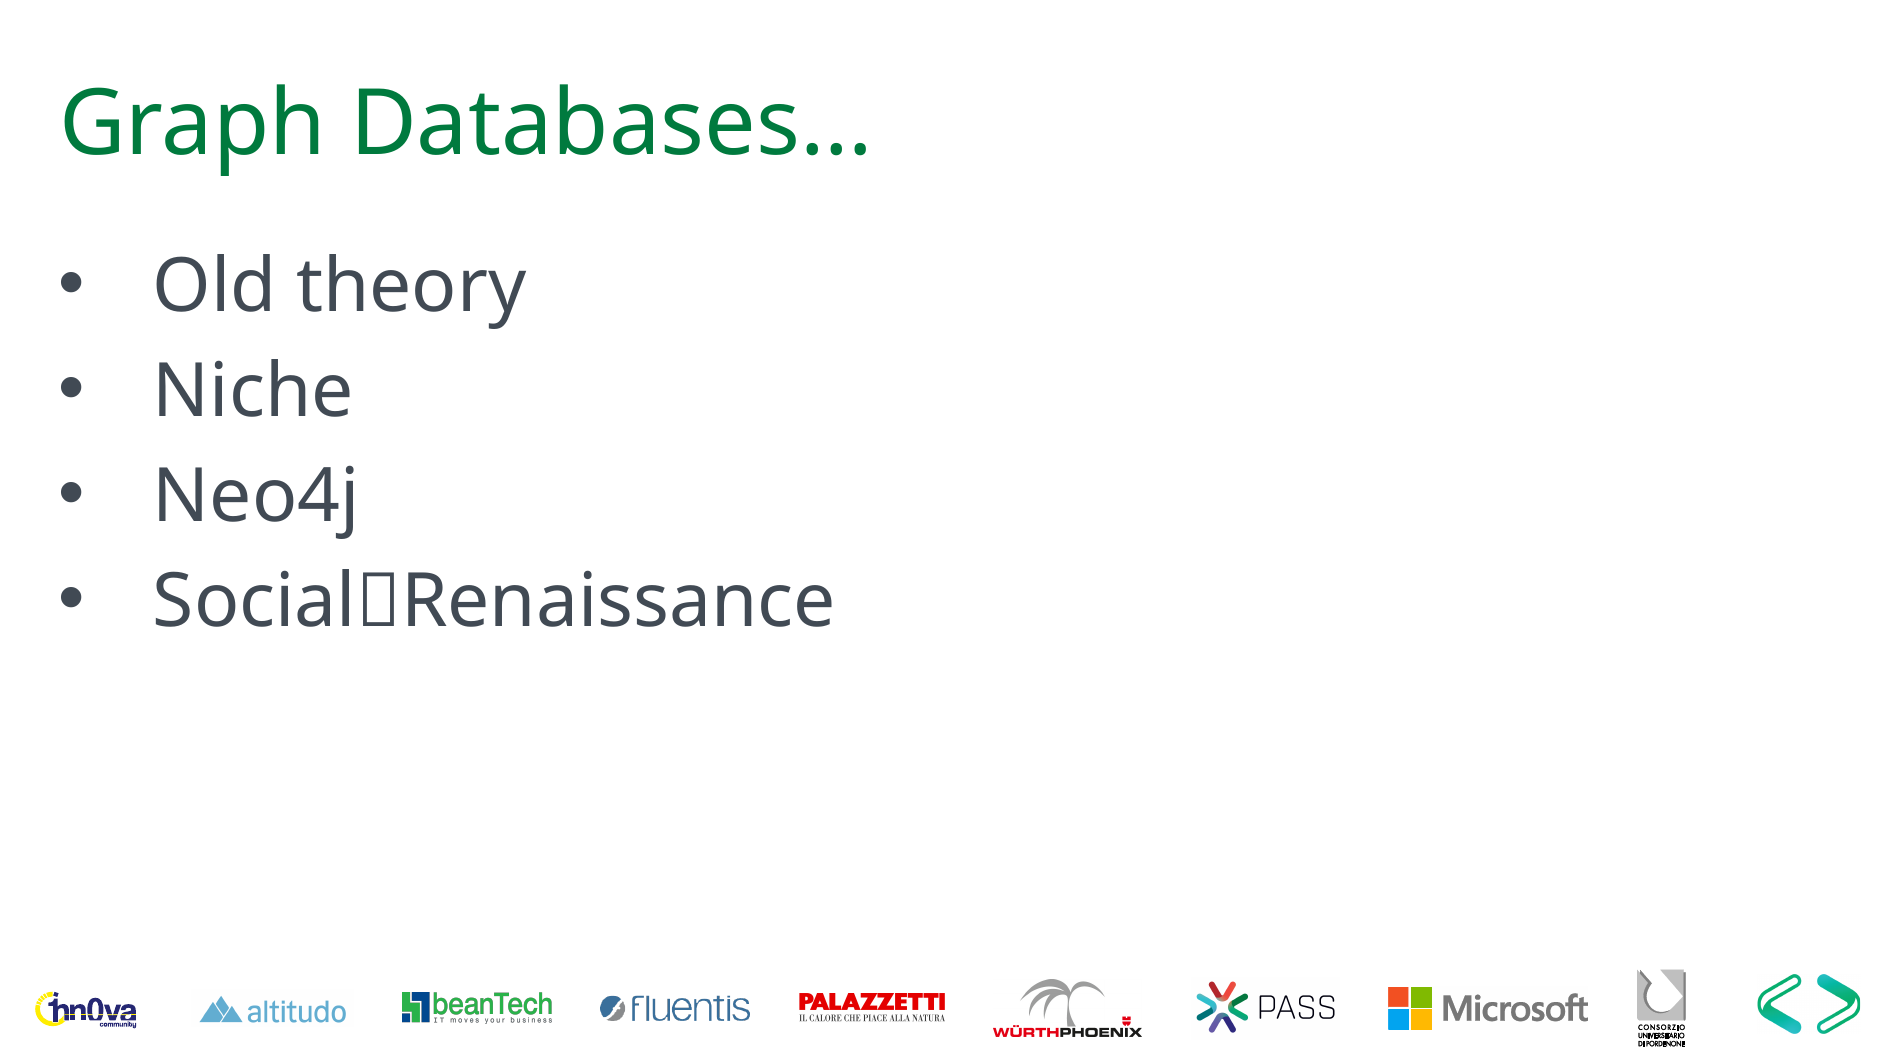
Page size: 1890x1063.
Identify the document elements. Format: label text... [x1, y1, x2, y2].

list Old theory Niche Neo4j SocialRenaissance [59, 236, 1831, 952]
picture [1191, 977, 1340, 1040]
picture [799, 993, 945, 1023]
picture [600, 992, 750, 1024]
picture [402, 992, 552, 1024]
picture [993, 979, 1142, 1037]
title Graph Databases… [59, 59, 1831, 178]
